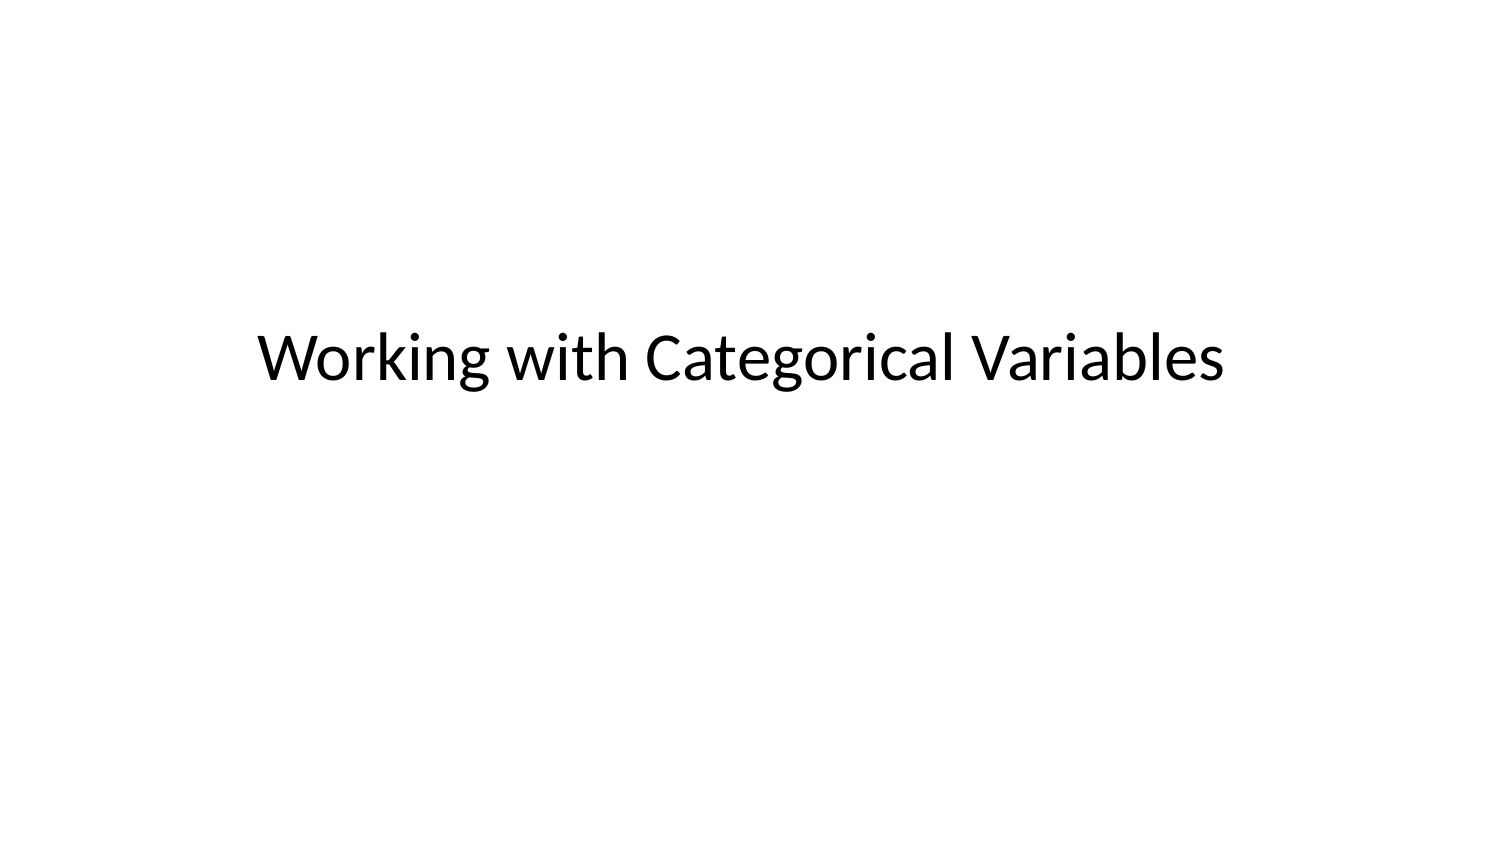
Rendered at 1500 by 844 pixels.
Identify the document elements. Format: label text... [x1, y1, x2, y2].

title Working with Categorical Variables [112, 262, 1388, 443]
